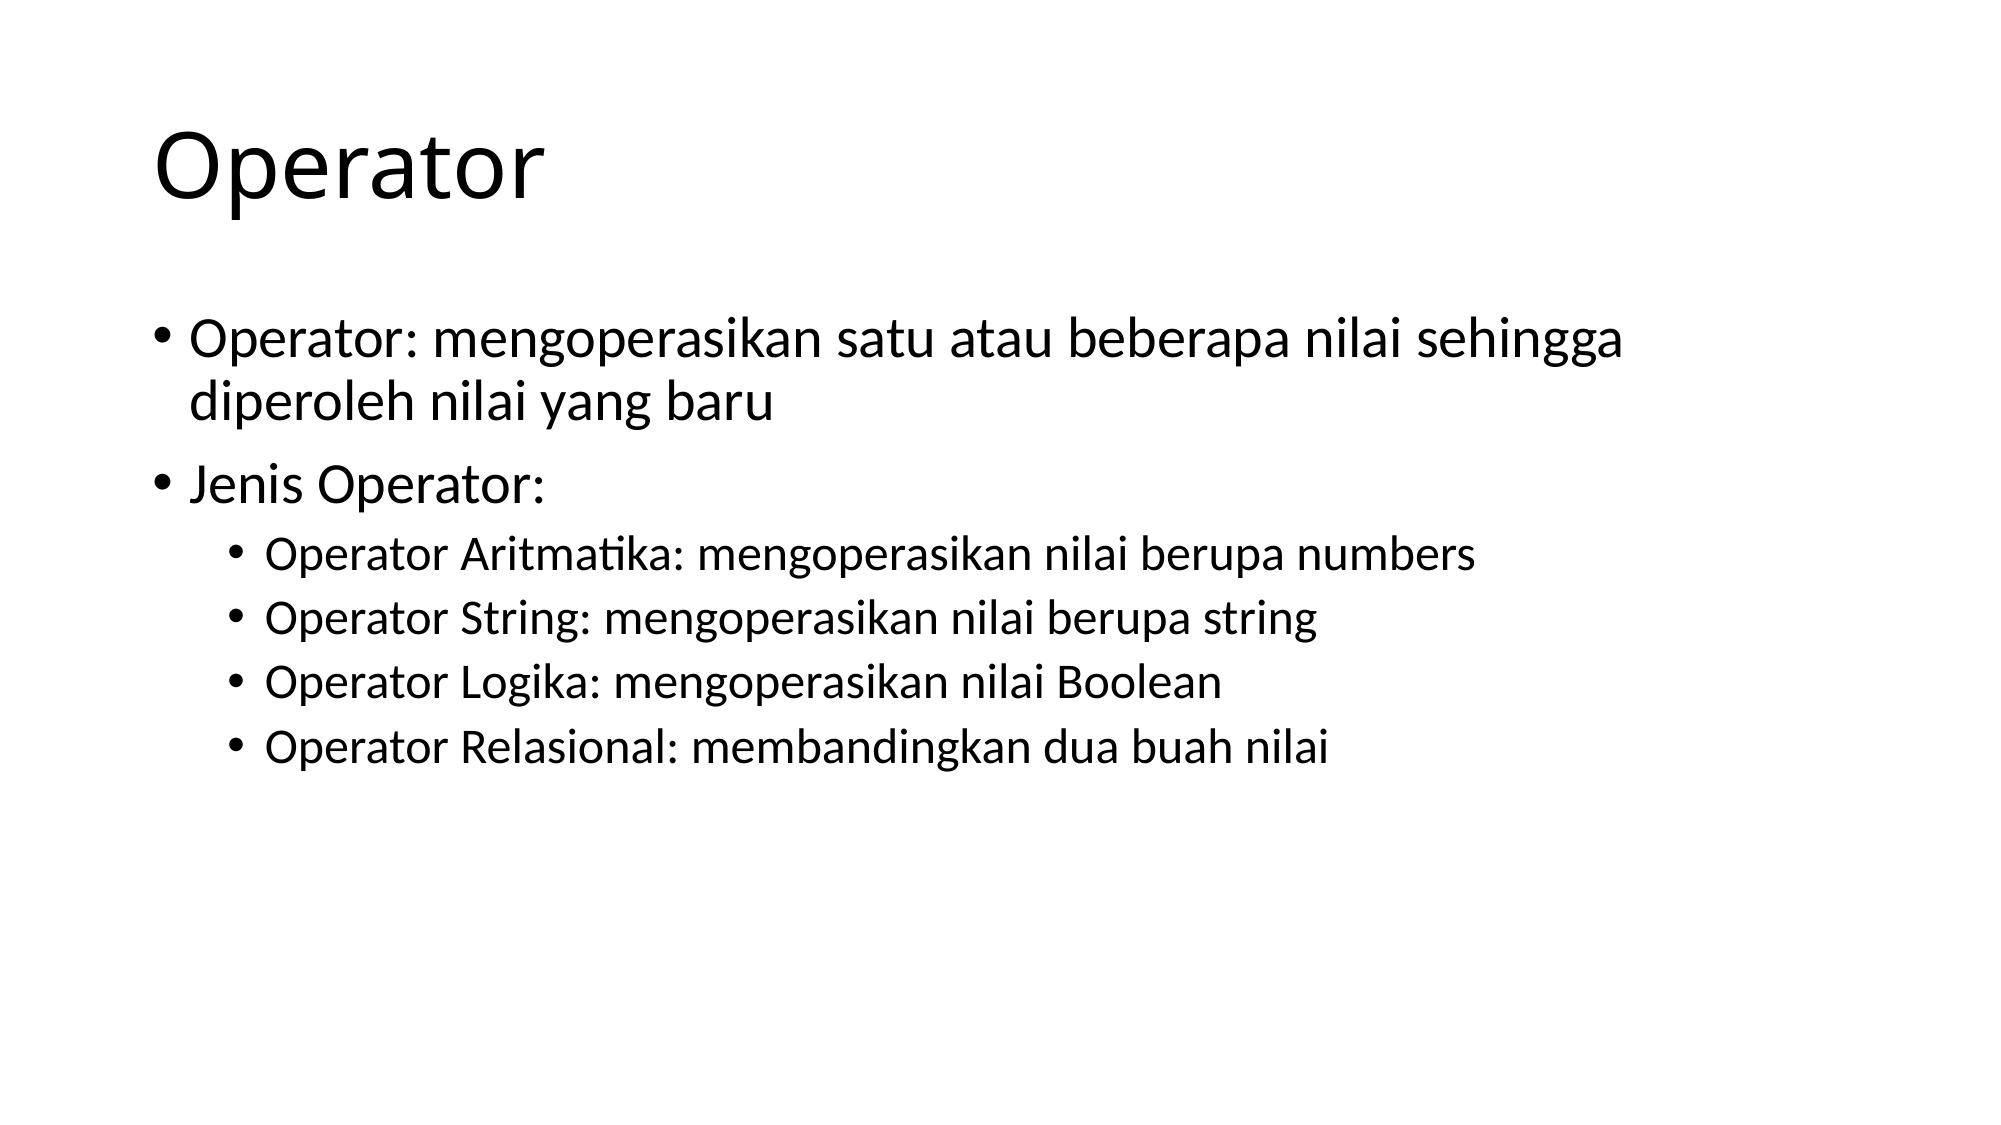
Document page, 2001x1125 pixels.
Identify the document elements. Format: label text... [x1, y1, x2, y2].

list Operator: mengoperasikan satu atau beberapa nilai sehingga diperoleh nilai yang baru Jenis Operator: Operator Aritmatika: mengoperasikan nilai berupa numbers Operator String: mengoperasikan nilai berupa string Operator Logika: mengoperasikan nilai Boolean Operator Relasional: membandingkan dua buah nilai [137, 299, 1863, 1014]
title Operator [137, 59, 1863, 278]
